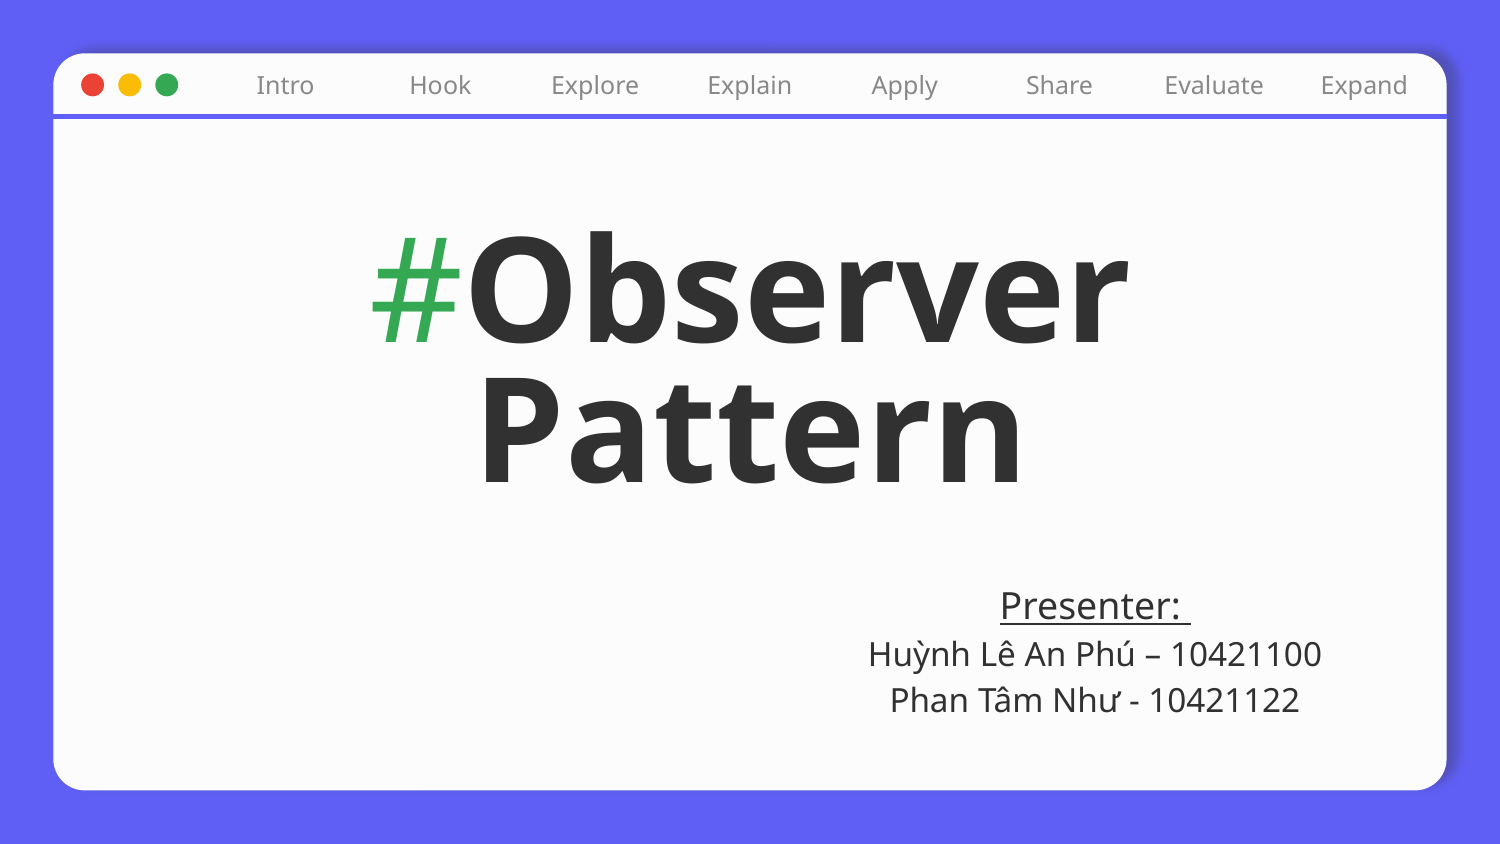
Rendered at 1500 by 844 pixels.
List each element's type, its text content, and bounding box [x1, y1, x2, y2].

text_box Explain [672, 53, 827, 114]
text_box Apply [827, 53, 982, 114]
text_box Evaluate [1136, 53, 1292, 114]
text_box Hook [363, 53, 518, 114]
text_box Intro [208, 53, 363, 114]
text_box Share [982, 53, 1137, 114]
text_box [80, 73, 179, 97]
title #Observer Pattern [210, 253, 1292, 526]
text_box Explore [517, 53, 672, 114]
subtitle Presenter: Huỳnh Lê An Phú – 10421100 Phan Tâm Như - 10421122 [843, 560, 1348, 734]
text_box Expand [1291, 53, 1447, 114]
